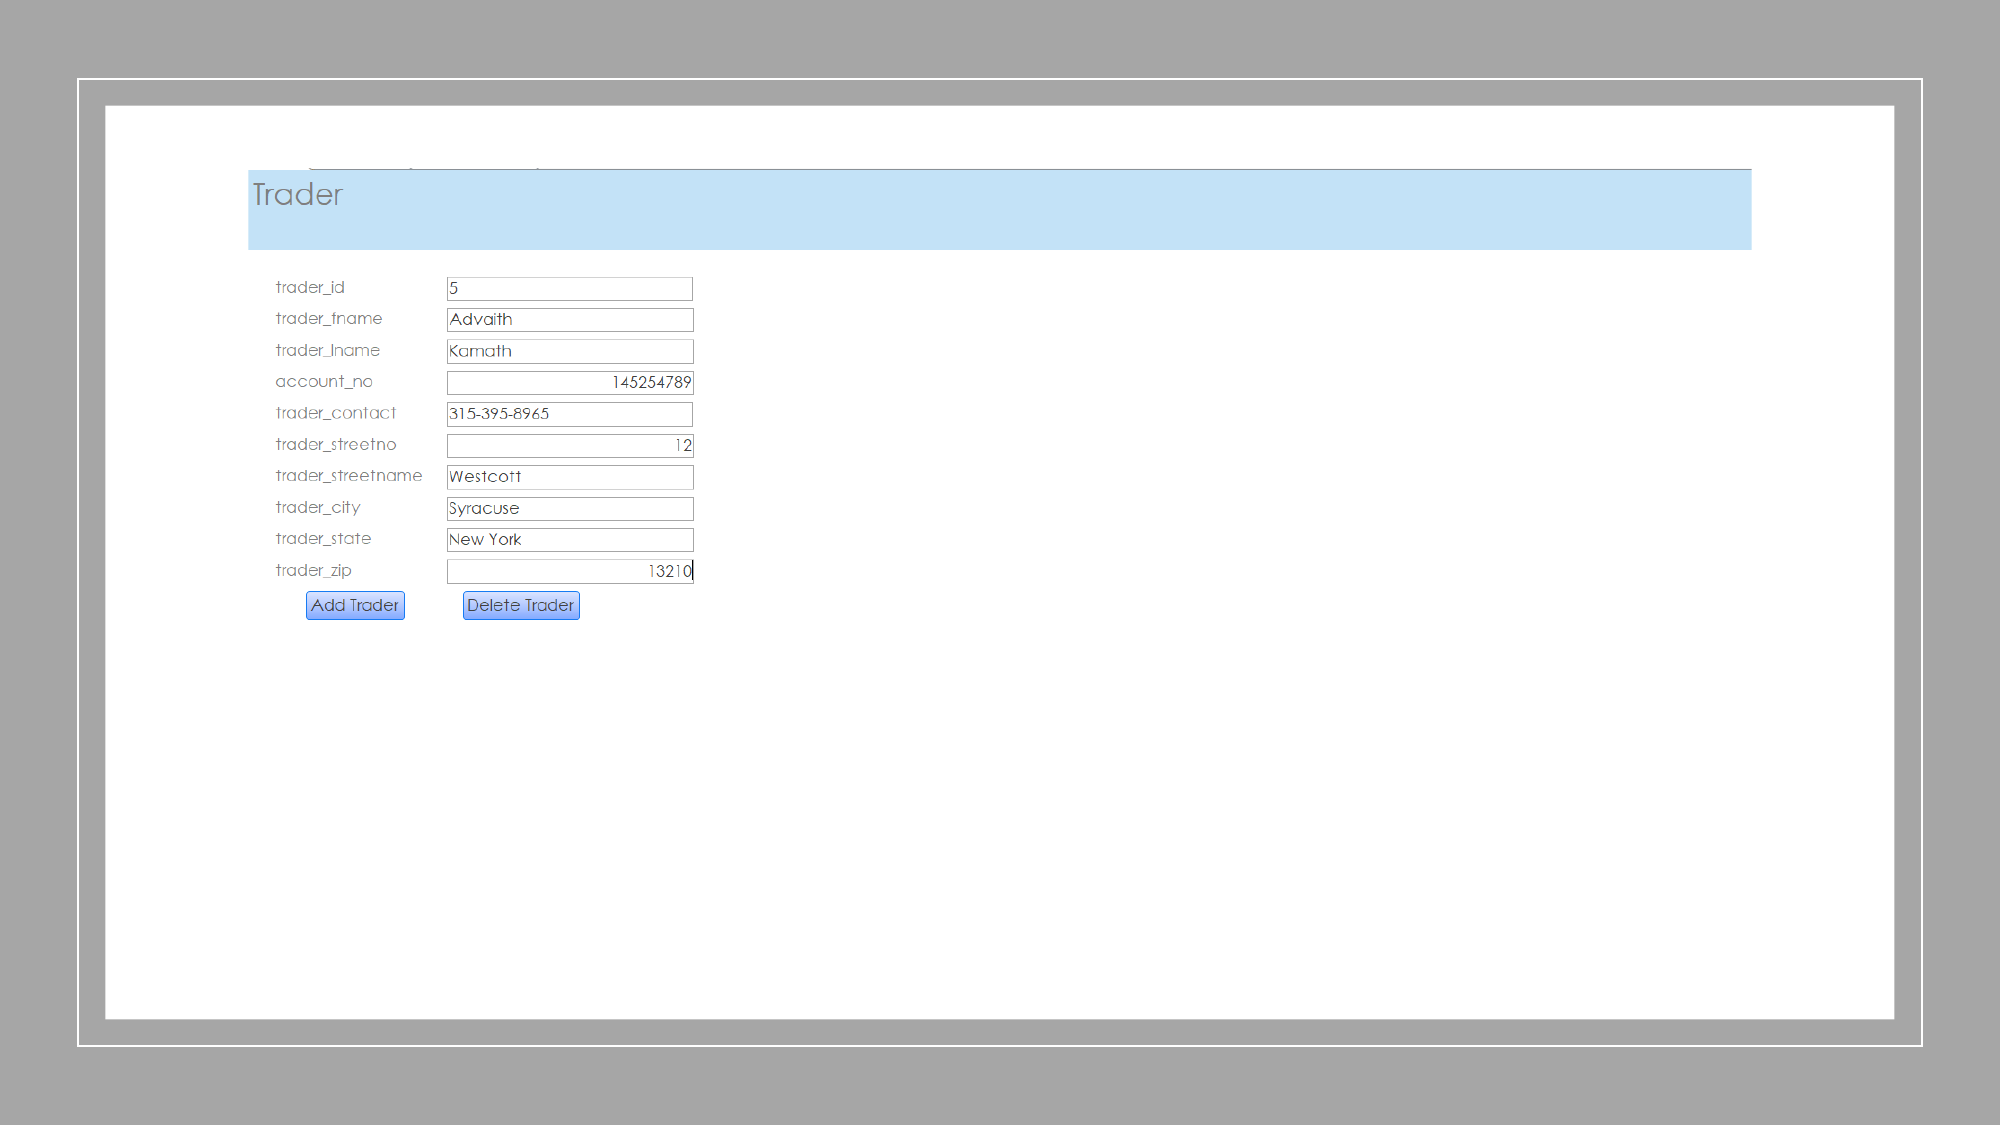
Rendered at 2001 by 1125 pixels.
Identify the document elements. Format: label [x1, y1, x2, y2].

text_box [104, 104, 1895, 1020]
picture [248, 168, 1752, 848]
text_box [0, 0, 2000, 1125]
text_box [77, 78, 1923, 1047]
